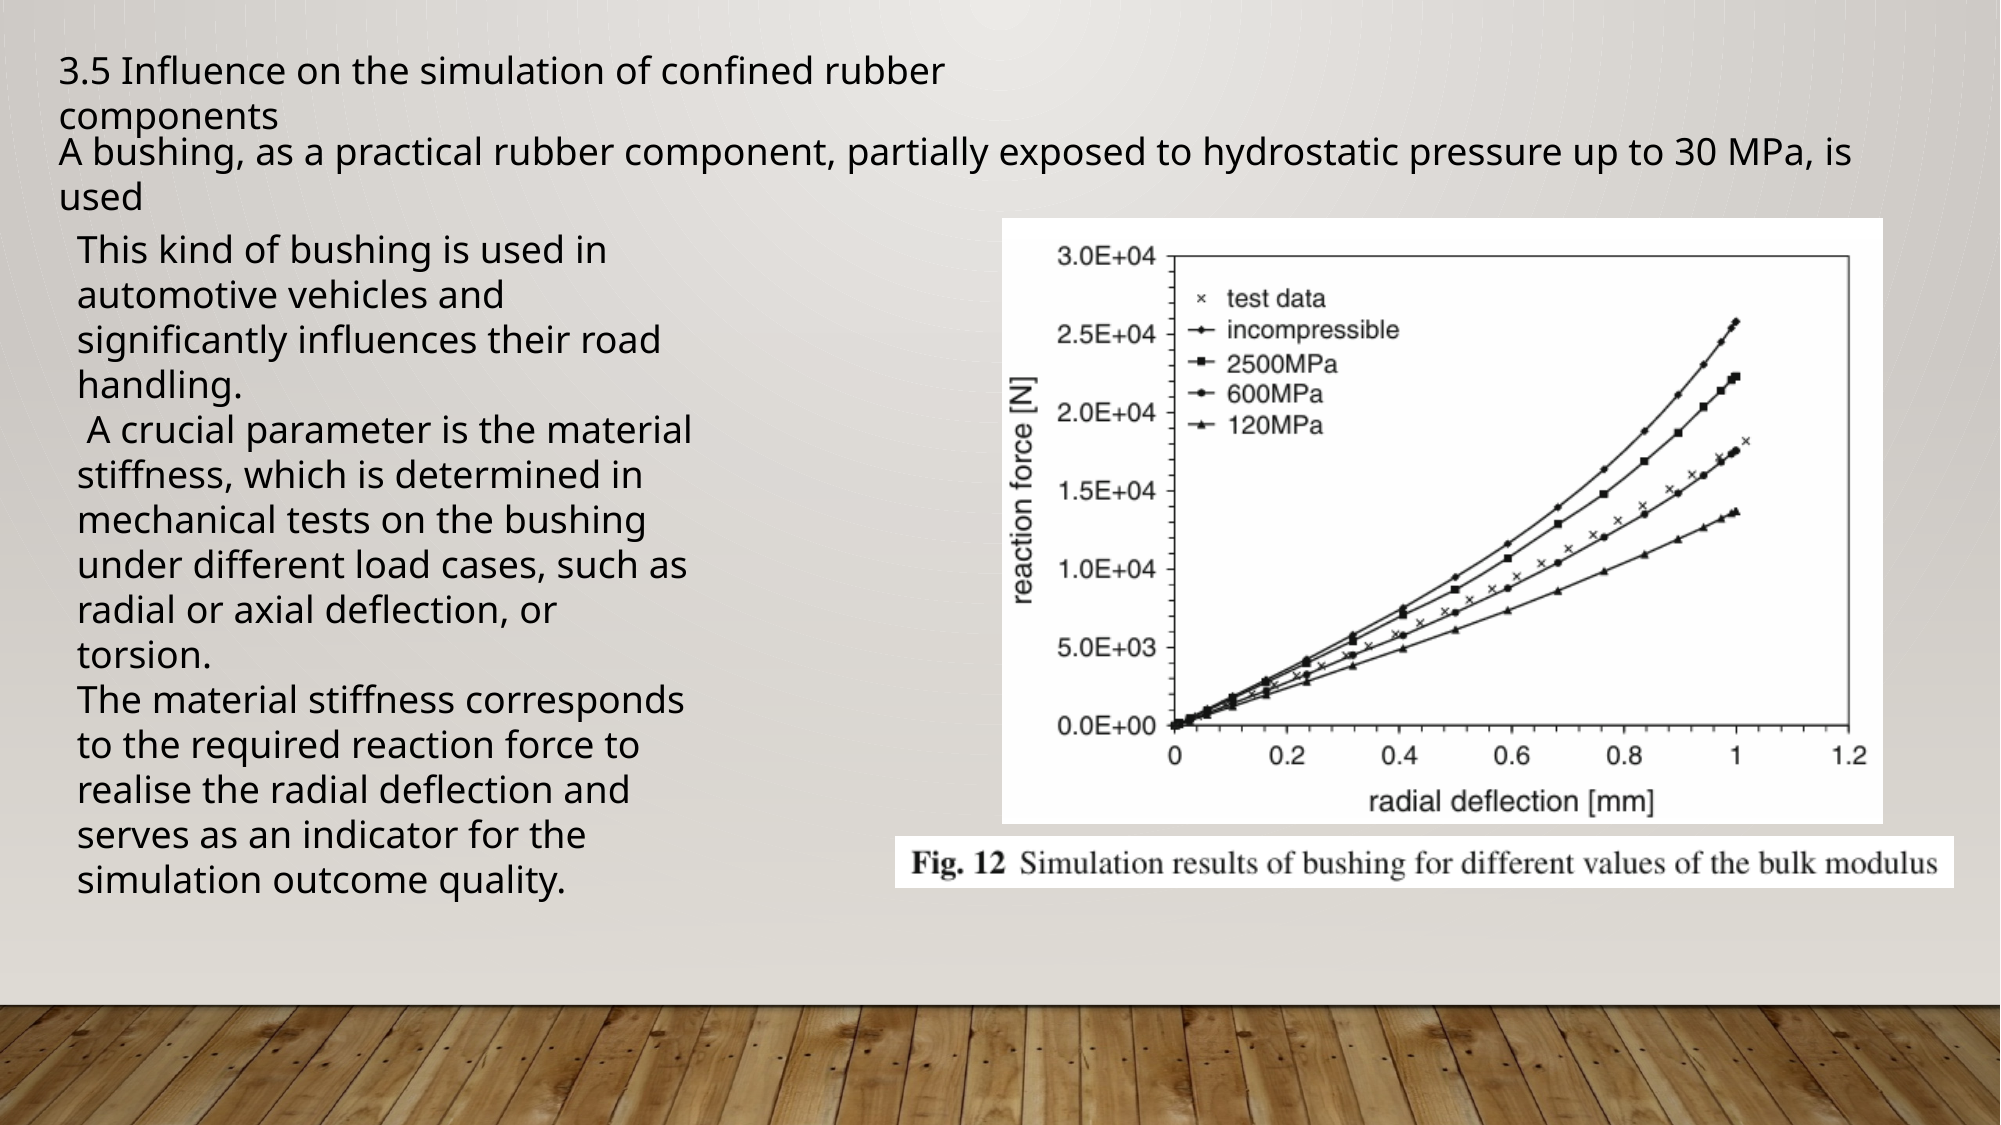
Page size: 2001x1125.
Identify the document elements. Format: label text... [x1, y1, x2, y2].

picture [0, 1005, 2000, 1125]
text_box This kind of bushing is used in automotive vehicles and significantly influences their road handling. A crucial parameter is the material stiffness, which is determined in mechanical tests on the bushing under different load cases, such as radial or axial deflection, or torsion. The material stiffness corresponds to the required reaction force to realise the radial deflection and serves as an indicator for the simulation outcome quality. [62, 218, 710, 909]
text_box 3.5 Influence on the simulation of confined rubber components [43, 39, 1045, 120]
picture [895, 835, 1954, 888]
picture [1002, 218, 1883, 824]
text_box A bushing, as a practical rubber component, partially exposed to hydrostatic pressure up to 30 MPa, is used [43, 120, 1954, 225]
